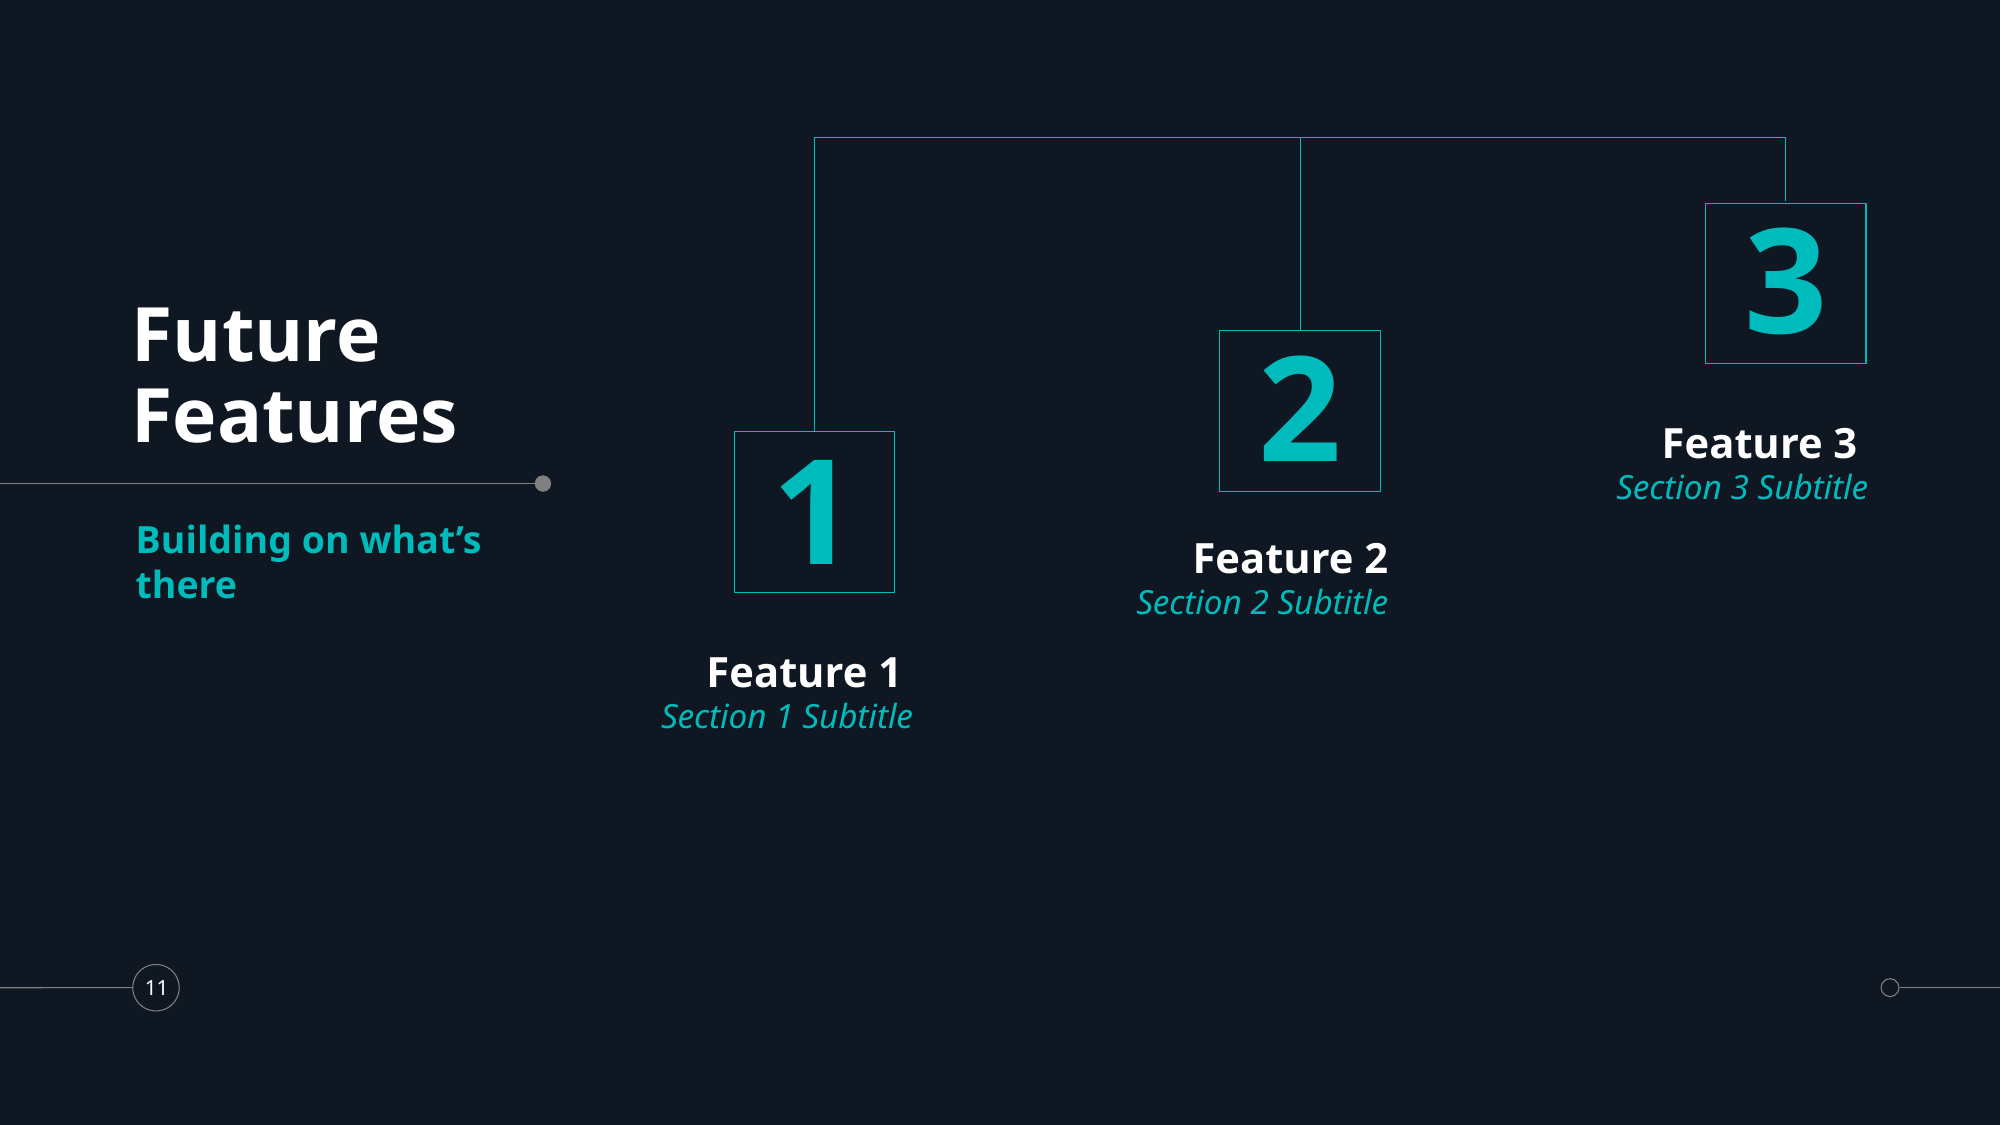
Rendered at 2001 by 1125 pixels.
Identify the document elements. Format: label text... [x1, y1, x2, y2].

list Building on what’s there [135, 516, 500, 861]
list Section 1 Subtitle [516, 696, 914, 736]
title Future Features [131, 248, 596, 460]
list Feature 3 [1472, 408, 1869, 467]
list 3 [1705, 203, 1867, 364]
list 1 [734, 431, 895, 593]
list Feature 2 [992, 523, 1389, 582]
list Section 2 Subtitle [992, 582, 1389, 622]
slide_number 11 [127, 964, 186, 1014]
list Section 3 Subtitle [1472, 467, 1869, 507]
list 2 [1219, 330, 1381, 492]
list Feature 1 [516, 637, 914, 696]
